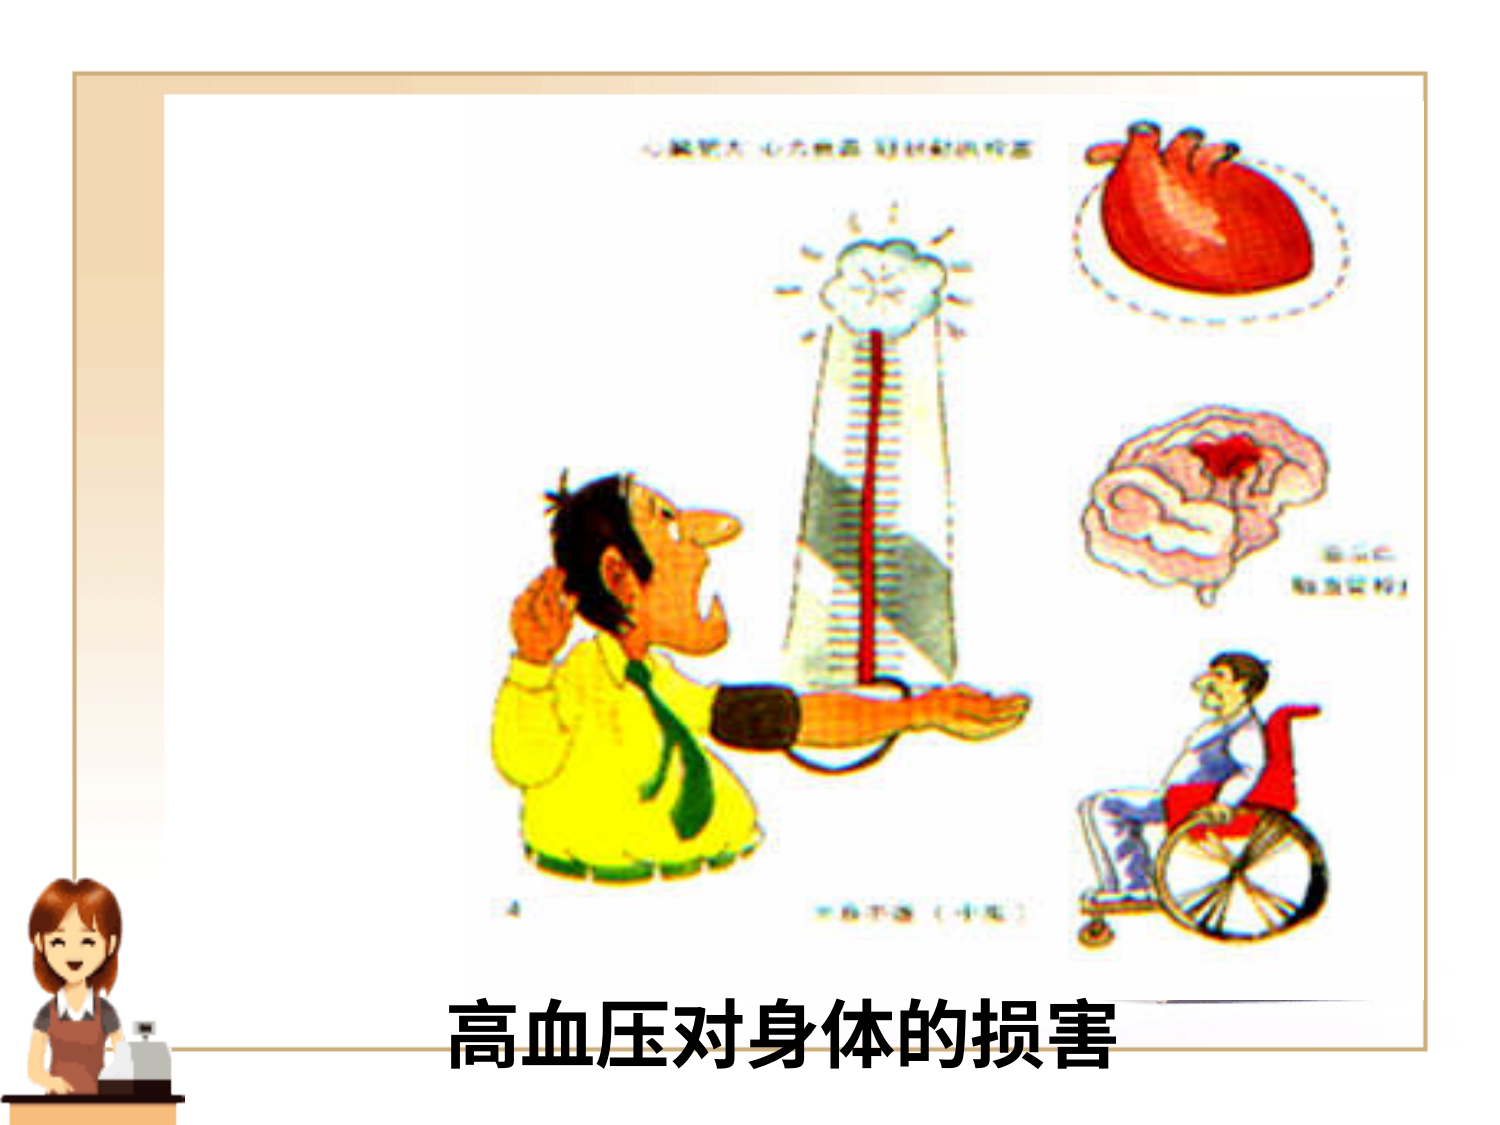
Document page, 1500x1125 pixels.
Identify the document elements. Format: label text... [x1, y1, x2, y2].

title 高血压对身体的损害 [430, 952, 1424, 1114]
picture [0, 0, 1500, 1125]
